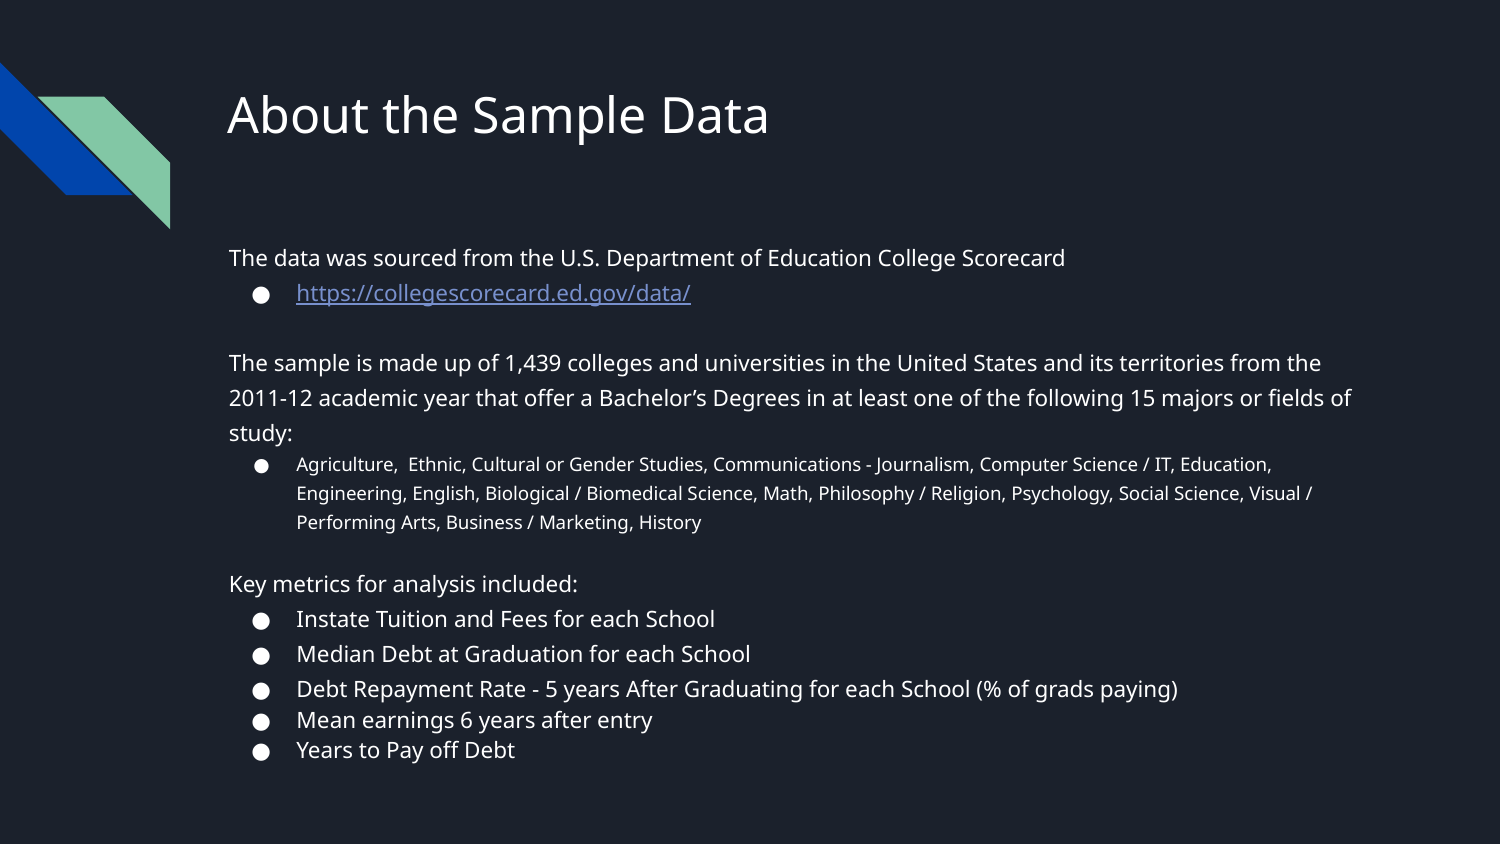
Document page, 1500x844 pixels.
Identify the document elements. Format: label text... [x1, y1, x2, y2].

list The data was sourced from the U.S. Department of Education College Scorecard https://collegescorecard.ed.gov/data/ The sample is made up of 1,439 colleges and universities in the United States and its territories from the 2011-12 academic year that offer a Bachelor’s Degrees in at least one of the following 15 majors or fields of study: Agriculture, Ethnic, Cultural or Gender Studies, Communications - Journalism, Computer Science / IT, Education, Engineering, English, Biological / Biomedical Science, Math, Philosophy / Religion, Psychology, Social Science, Visual / Performing Arts, Business / Marketing, History Key metrics for analysis included: Instate Tuition and Fees for each School Median Debt at Graduation for each School Debt Repayment Rate - 5 years After Graduating for each School (% of grads paying) Mean earnings 6 years after entry Years to Pay off Debt [213, 222, 1368, 787]
title About the Sample Data [212, 64, 1368, 215]
